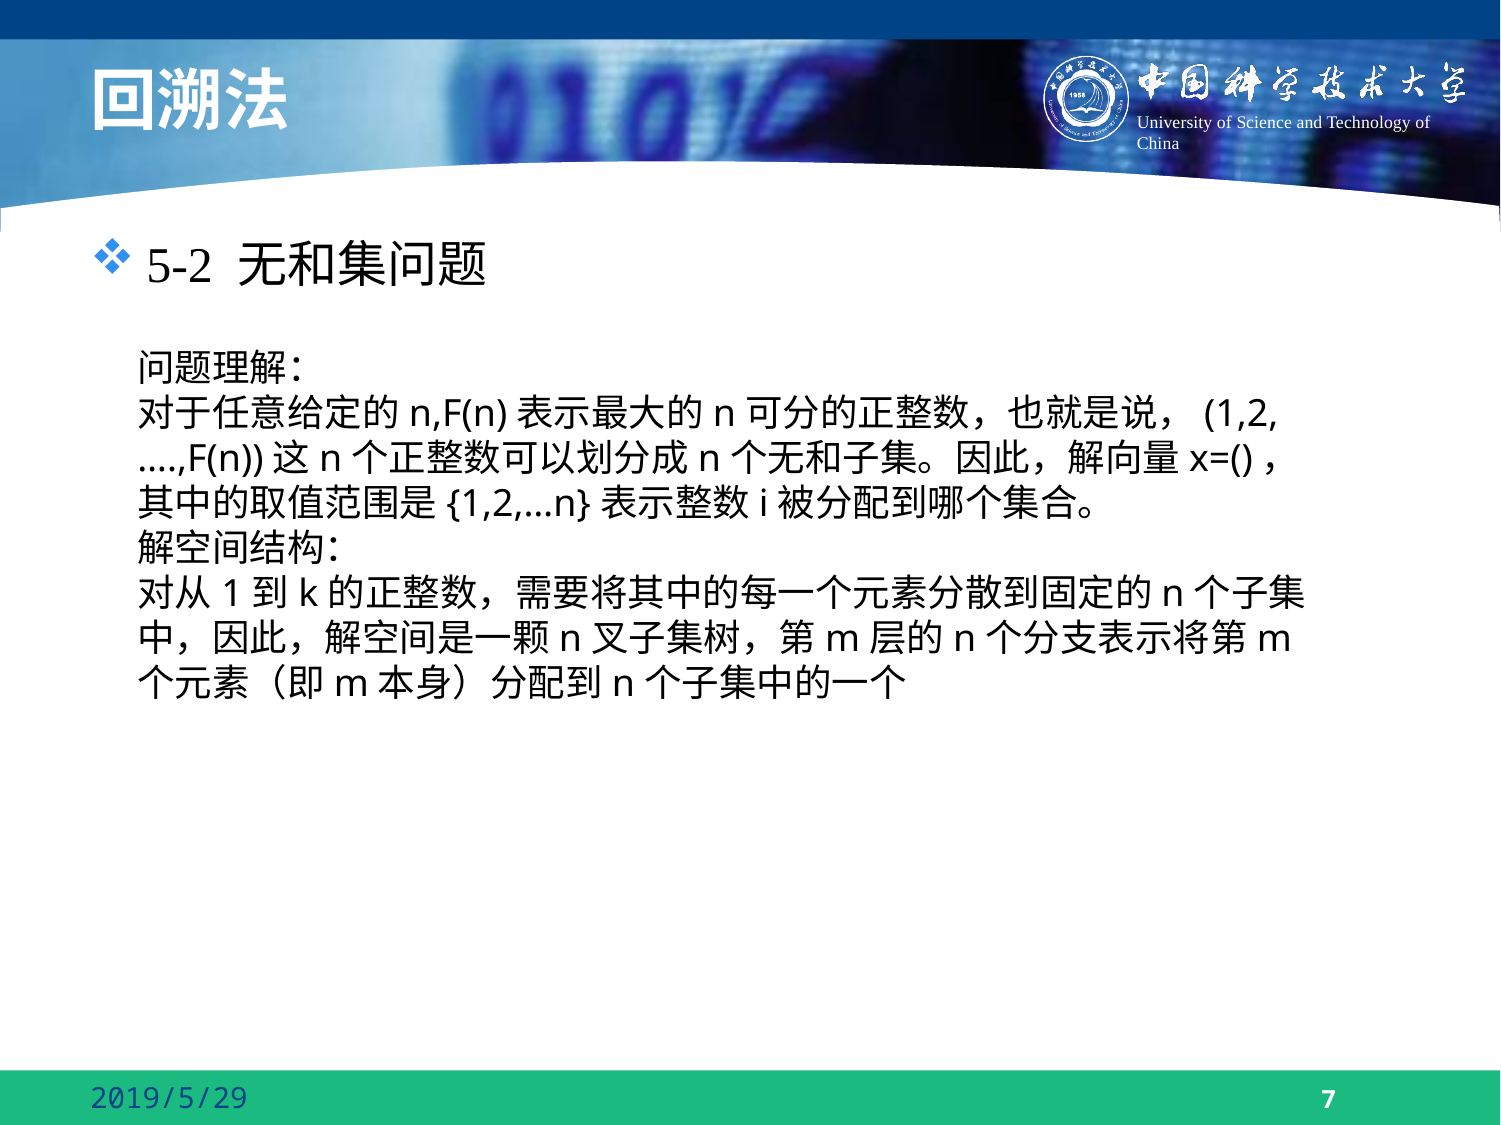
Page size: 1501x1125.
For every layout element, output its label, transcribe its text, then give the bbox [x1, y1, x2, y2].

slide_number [74, 1072, 426, 1125]
picture [0, 40, 1501, 227]
list 5-2 无和集问题 [74, 224, 1426, 354]
title 回溯法 [74, 49, 1426, 146]
